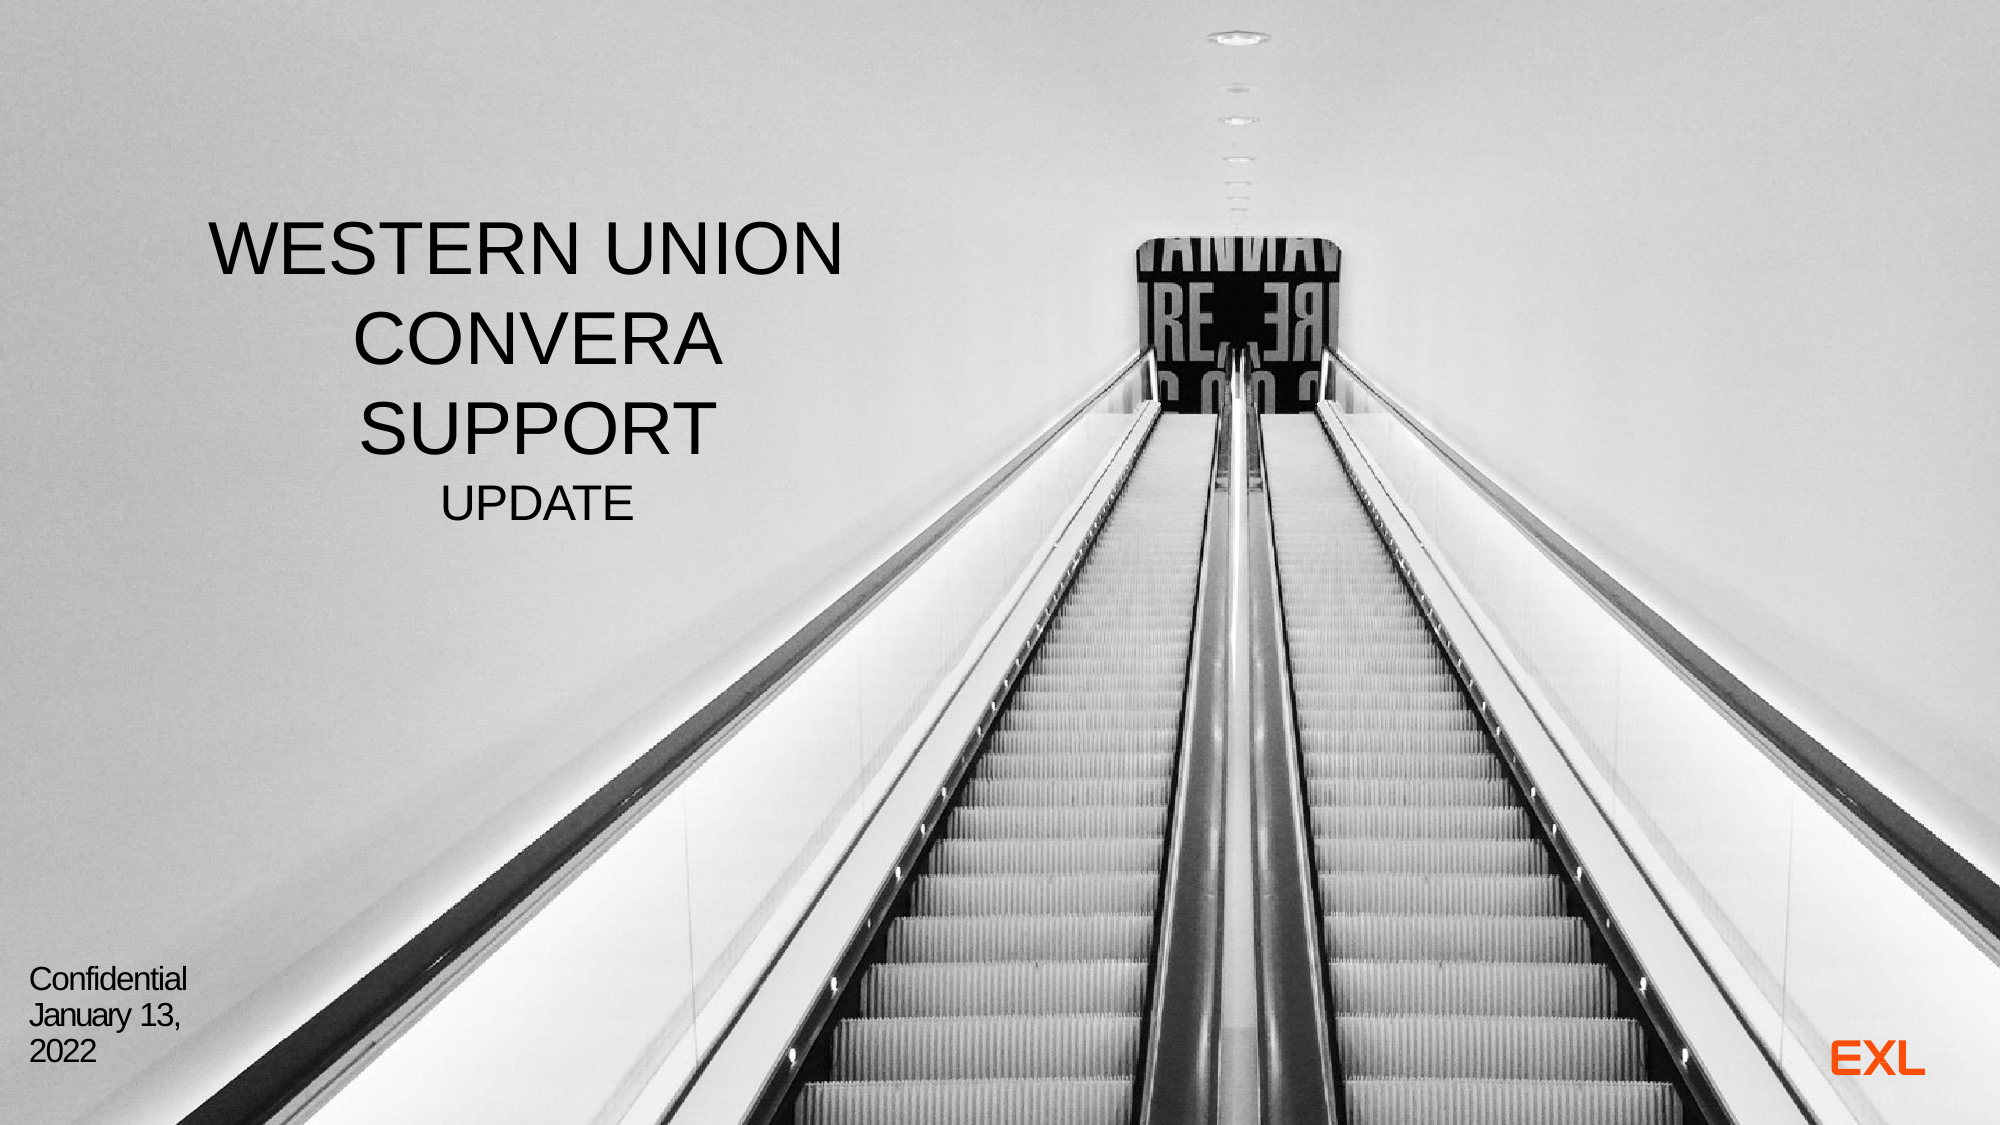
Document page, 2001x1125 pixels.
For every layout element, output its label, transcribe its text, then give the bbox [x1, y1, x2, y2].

text_box [1831, 1040, 1861, 1075]
text_box [0, 0, 2000, 1125]
text_box [1863, 1040, 1897, 1075]
text_box Confidential January 13, 2022 [26, 954, 255, 1070]
text_box [1898, 1040, 1925, 1075]
title WESTERN UNION CONVERA SUPPORT UPDATE [161, 197, 914, 531]
